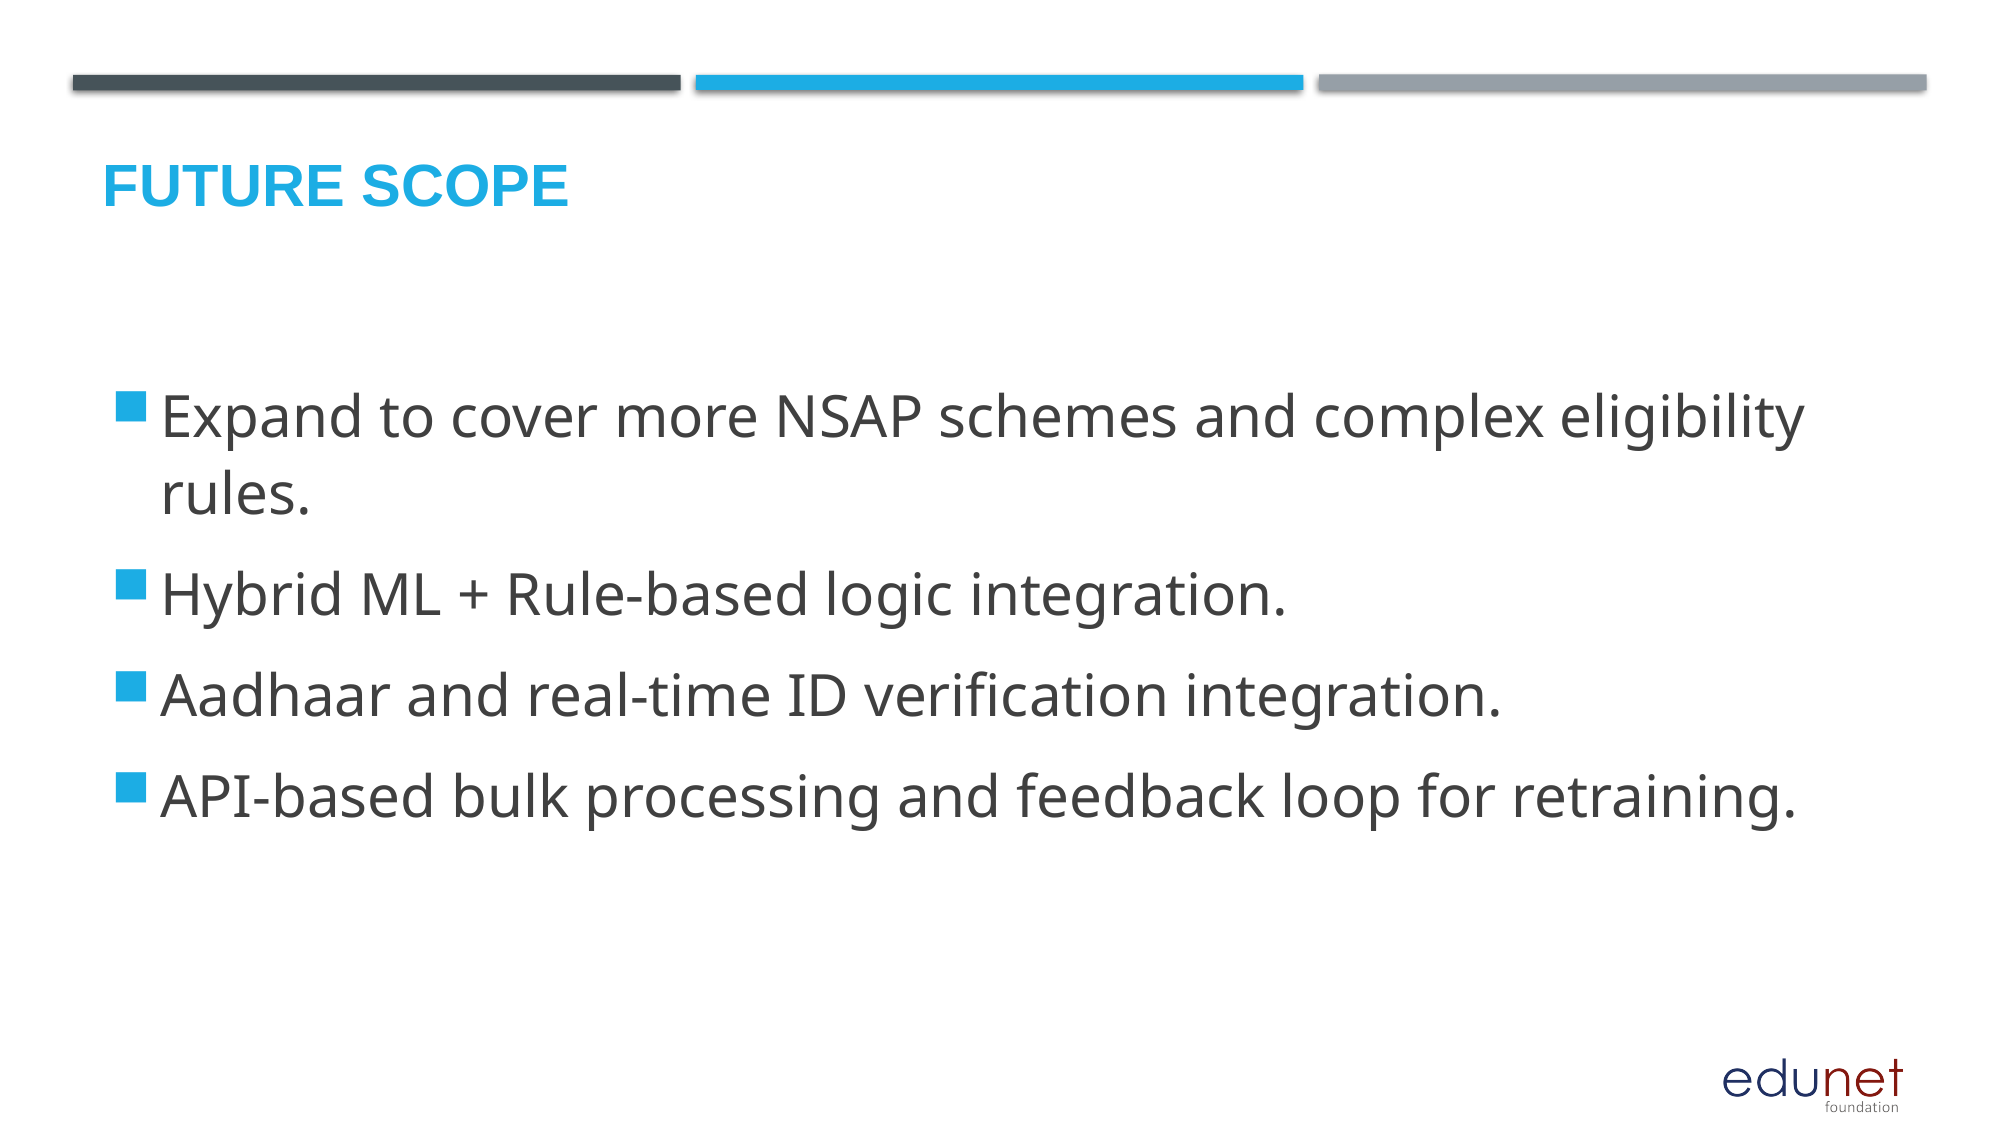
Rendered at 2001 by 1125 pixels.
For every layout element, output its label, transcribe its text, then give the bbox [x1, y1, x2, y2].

picture [1719, 1056, 1905, 1116]
list Expand to cover more NSAP schemes and complex eligibility rules. Hybrid ML + Rule-based logic integration. Aadhaar and real-time ID verification integration. API-based bulk processing and feedback loop for retraining. [95, 213, 1905, 981]
text_box Future scope [87, 138, 1898, 226]
